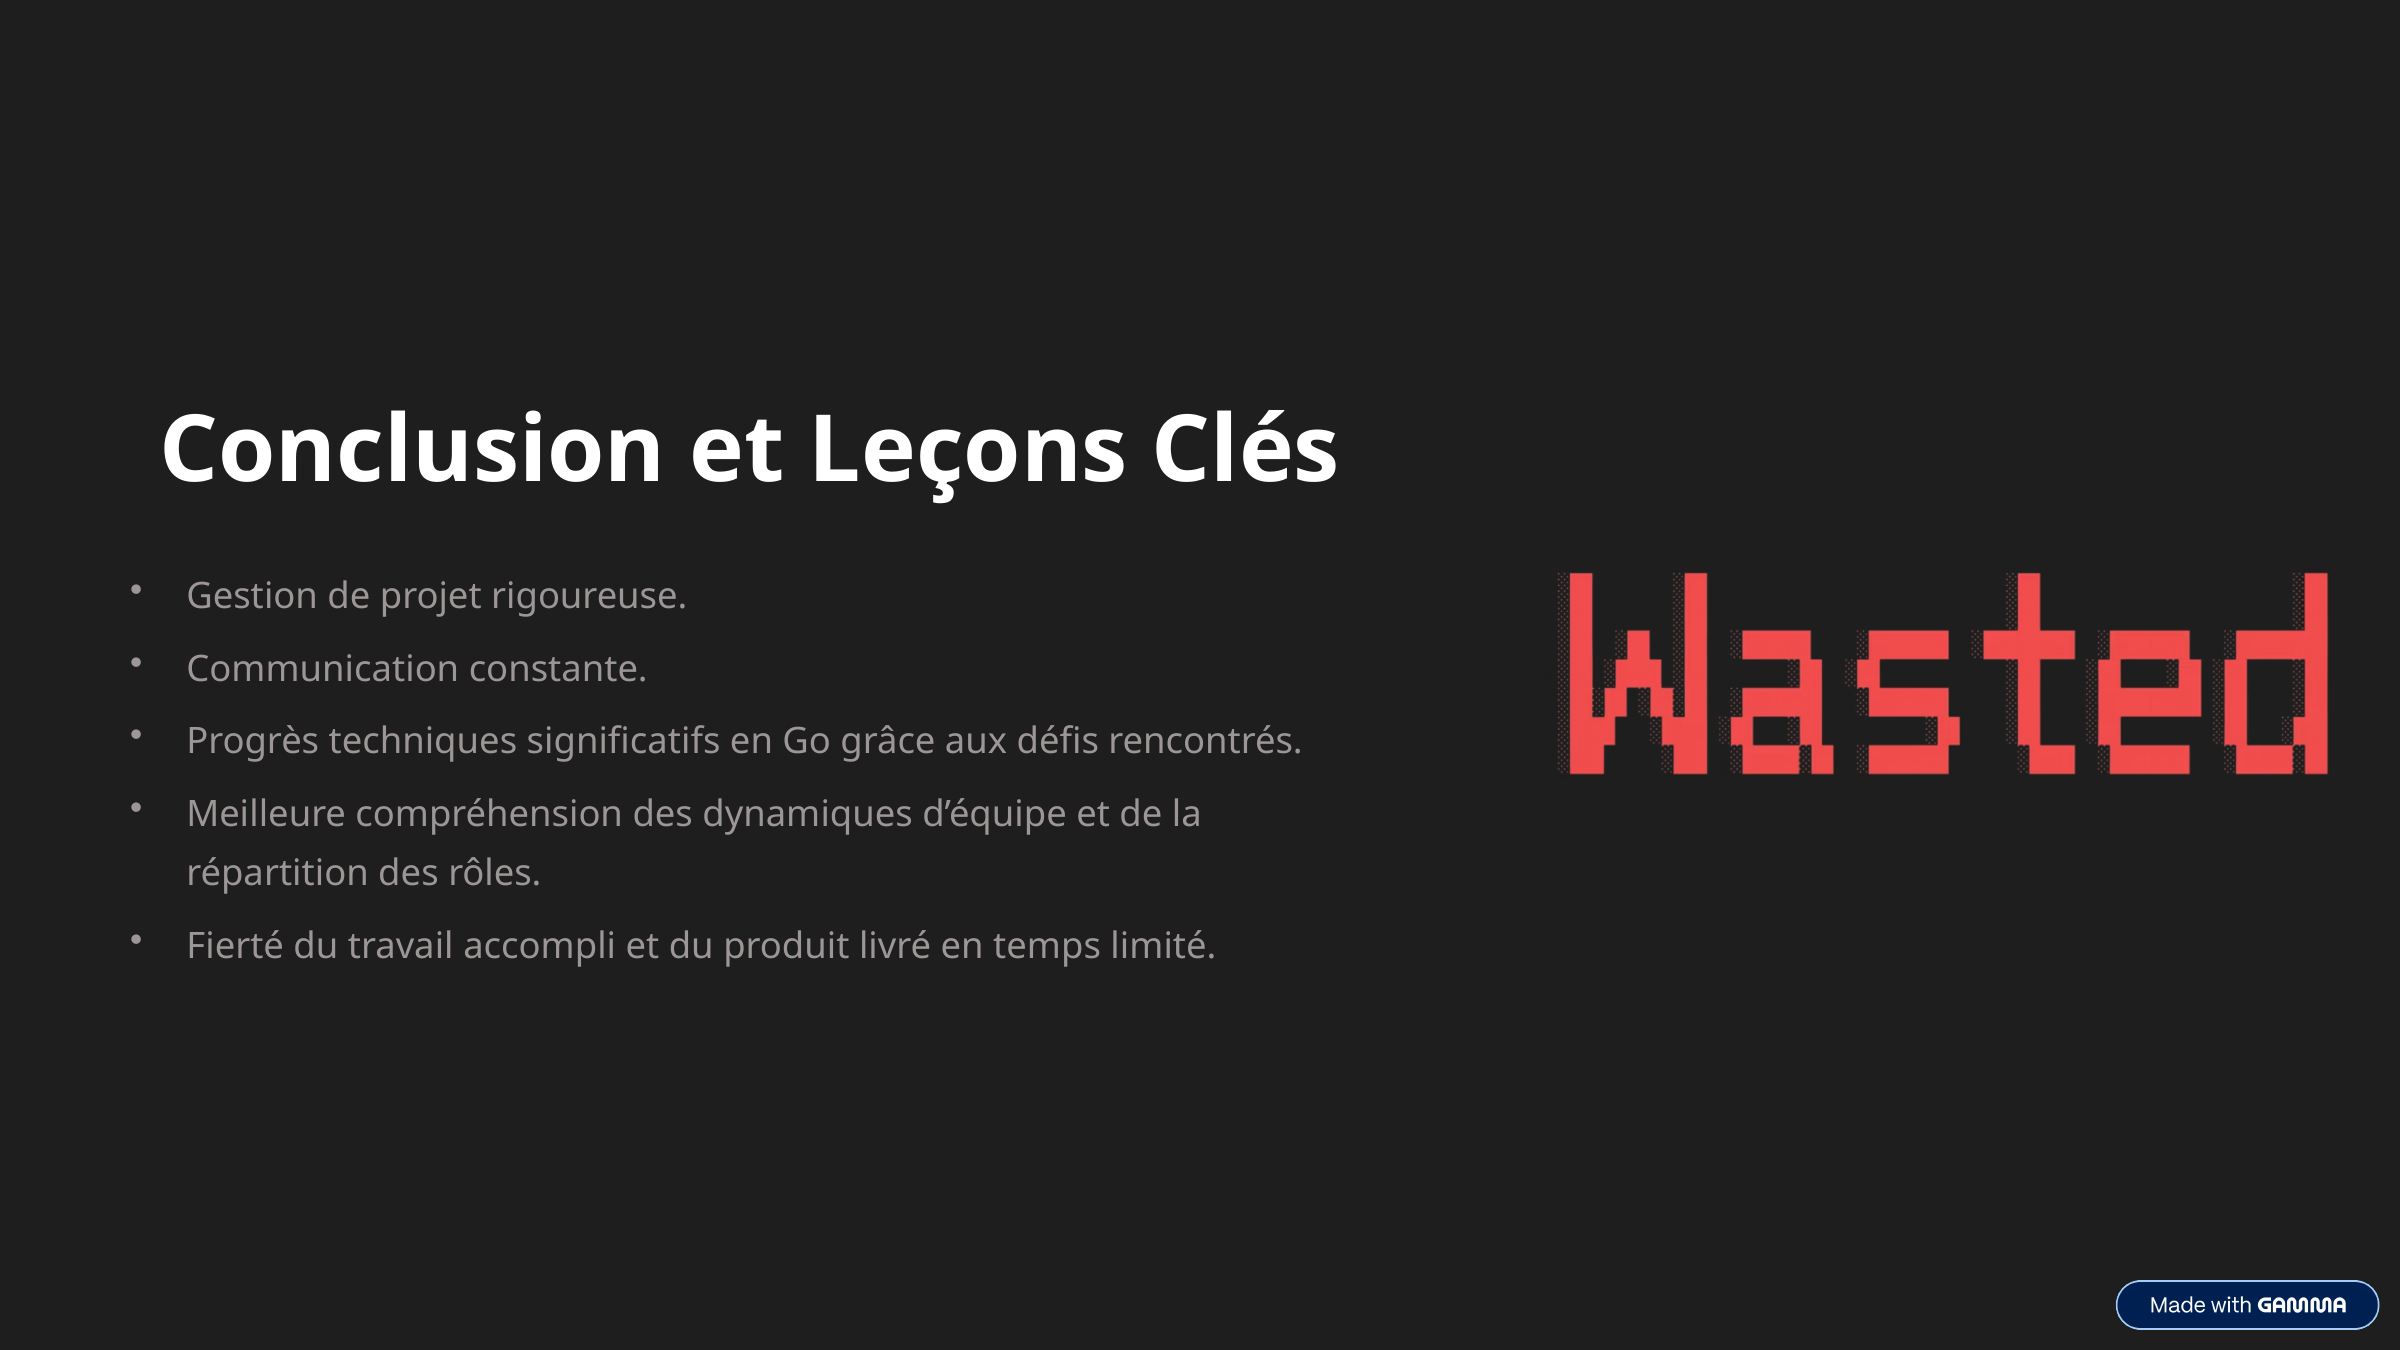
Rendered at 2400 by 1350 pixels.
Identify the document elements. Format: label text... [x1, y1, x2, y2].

text_box Conclusion et Leçons Clés [149, 384, 1351, 501]
text_box Fierté du travail accompli et du produit livré en temps limité. [130, 906, 1370, 966]
picture [2106, 1271, 2389, 1339]
text_box Communication constante. [130, 628, 1370, 689]
picture [1546, 548, 2354, 802]
text_box Meilleure compréhension des dynamiques d’équipe et de la répartition des rôles. [130, 773, 1370, 893]
text_box Progrès techniques significatifs en Go grâce aux défis rencontrés. [130, 701, 1370, 761]
text_box Gestion de projet rigoureuse. [130, 556, 1370, 616]
